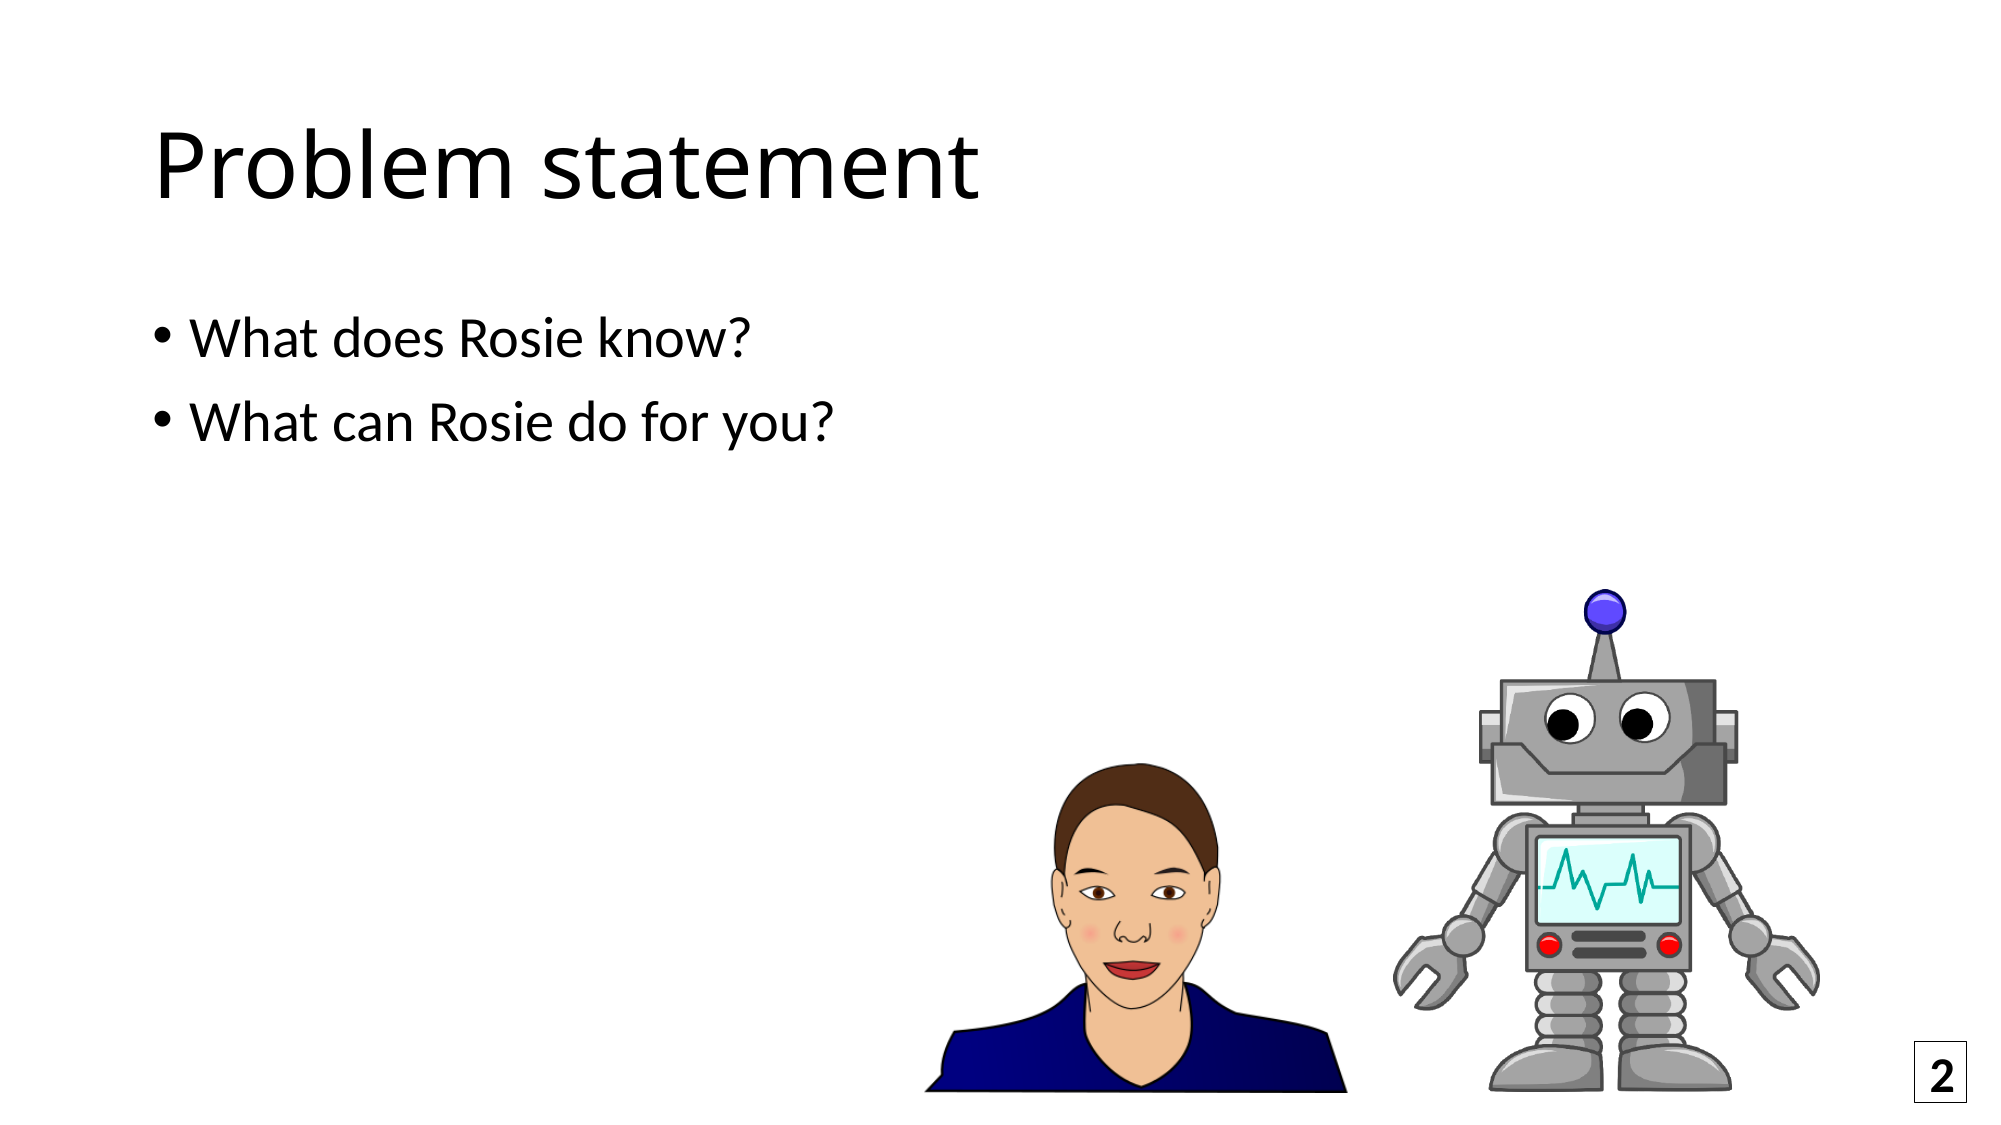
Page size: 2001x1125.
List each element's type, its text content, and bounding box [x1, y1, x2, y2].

title Problem statement [137, 59, 1863, 278]
picture [920, 759, 1352, 1093]
picture [1393, 589, 1820, 1093]
slide_number 2 [1914, 1041, 1967, 1103]
list What does Rosie know? What can Rosie do for you? [137, 299, 1863, 1014]
